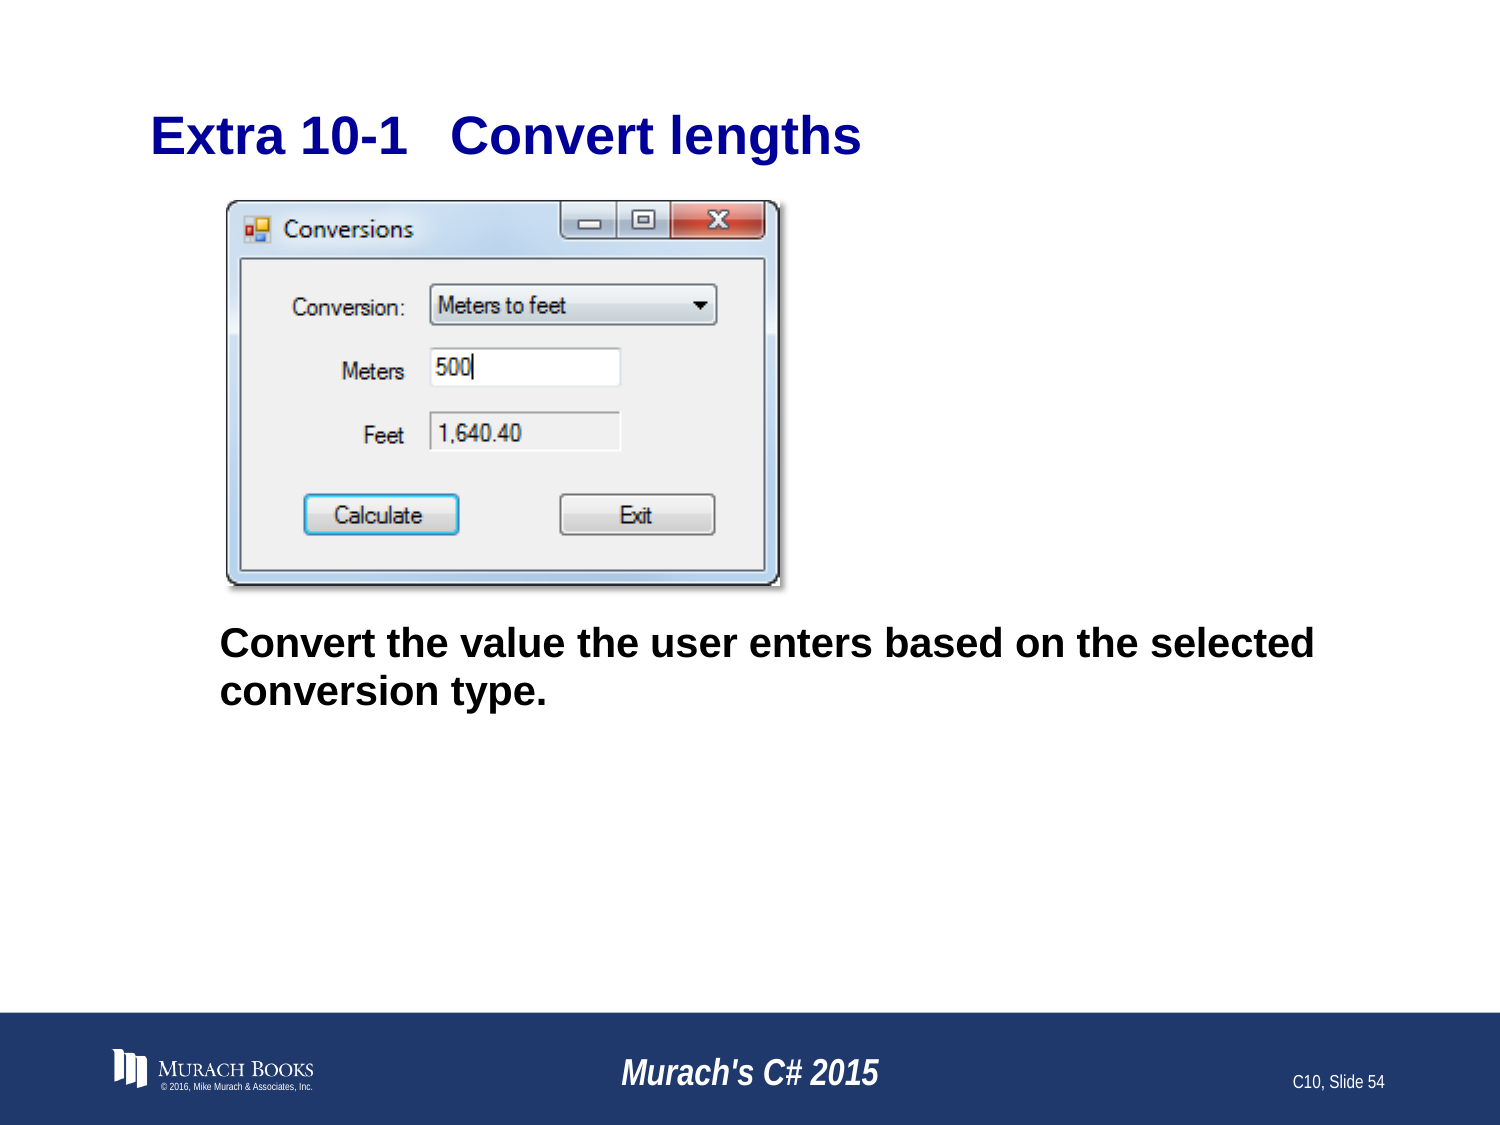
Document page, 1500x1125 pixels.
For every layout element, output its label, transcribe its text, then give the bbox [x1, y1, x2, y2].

slide_number C10, Slide 54 [1087, 1025, 1400, 1100]
slide_number Murach's C# 2015 [463, 1025, 1050, 1100]
title Extra 10-1 Convert lengths [150, 99, 1350, 166]
footer © 2016, Mike Murach & Associates, Inc. [12, 1025, 463, 1100]
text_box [162, 187, 1361, 728]
